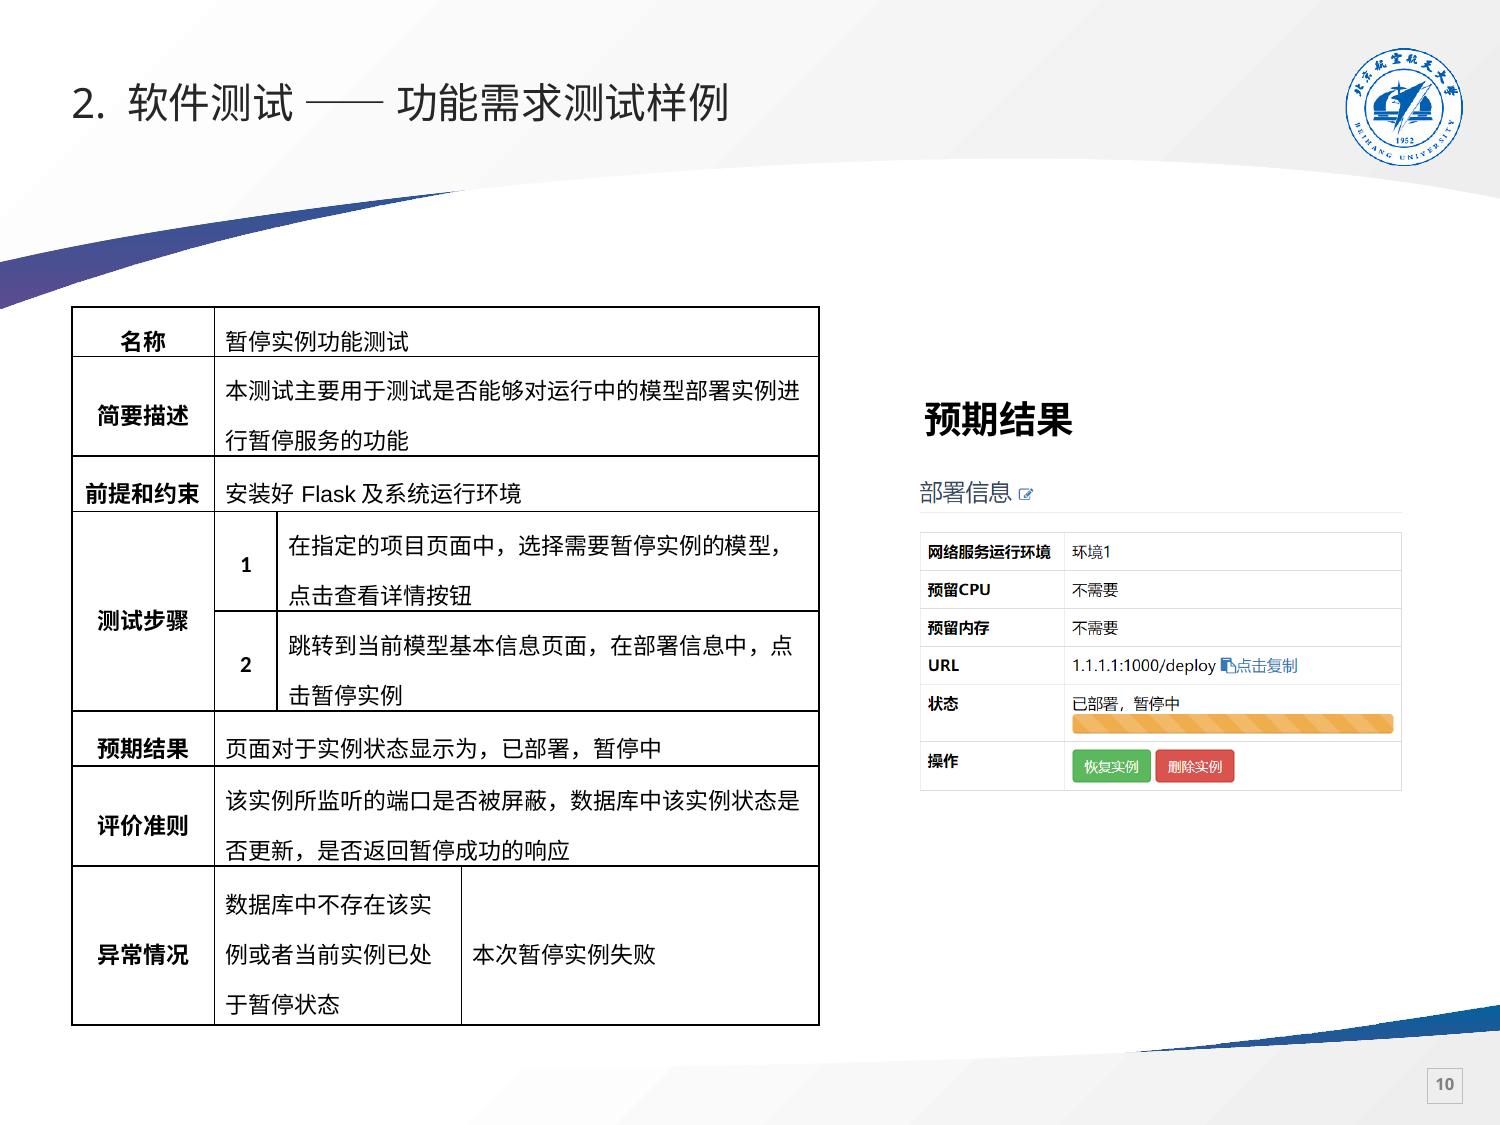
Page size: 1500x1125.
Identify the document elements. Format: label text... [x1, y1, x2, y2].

text_box 预期结果 [909, 388, 1090, 449]
table_cell 2 [215, 612, 276, 710]
table_cell 页面对于实例状态显示为，已部署，暂停中 [215, 712, 818, 765]
table_cell 测试步骤 [73, 512, 214, 710]
title 2. 软件测试 —— 功能需求测试样例 [59, 60, 1410, 149]
table_cell 在指定的项目页面中，选择需要暂停实例的模型，点击查看详情按钮 [278, 512, 818, 610]
table_cell 本测试主要用于测试是否能够对运行中的模型部署实例进行暂停服务的功能 [215, 357, 818, 455]
table_cell 本次暂停实例失败 [462, 867, 818, 1024]
table_header 名称 [73, 308, 214, 356]
table_cell 评价准则 [73, 767, 214, 865]
table_cell 前提和约束 [73, 457, 214, 511]
table_cell 简要描述 [73, 357, 214, 455]
table_cell 预期结果 [73, 712, 214, 765]
table_cell 该实例所监听的端口是否被屏蔽，数据库中该实例状态是否更新，是否返回暂停成功的响应 [215, 767, 818, 865]
picture [906, 469, 1422, 803]
table_cell 安装好Flask及系统运行环境 [215, 457, 818, 511]
table_header 暂停实例功能测试 [215, 308, 818, 356]
table_cell 跳转到当前模型基本信息页面，在部署信息中，点击暂停实例 [278, 612, 818, 710]
table_cell 异常情况 [73, 867, 214, 1024]
table_cell 数据库中不存在该实例或者当前实例已处于暂停状态 [215, 867, 461, 1024]
table_cell 1 [215, 512, 276, 610]
picture [1345, 48, 1468, 166]
